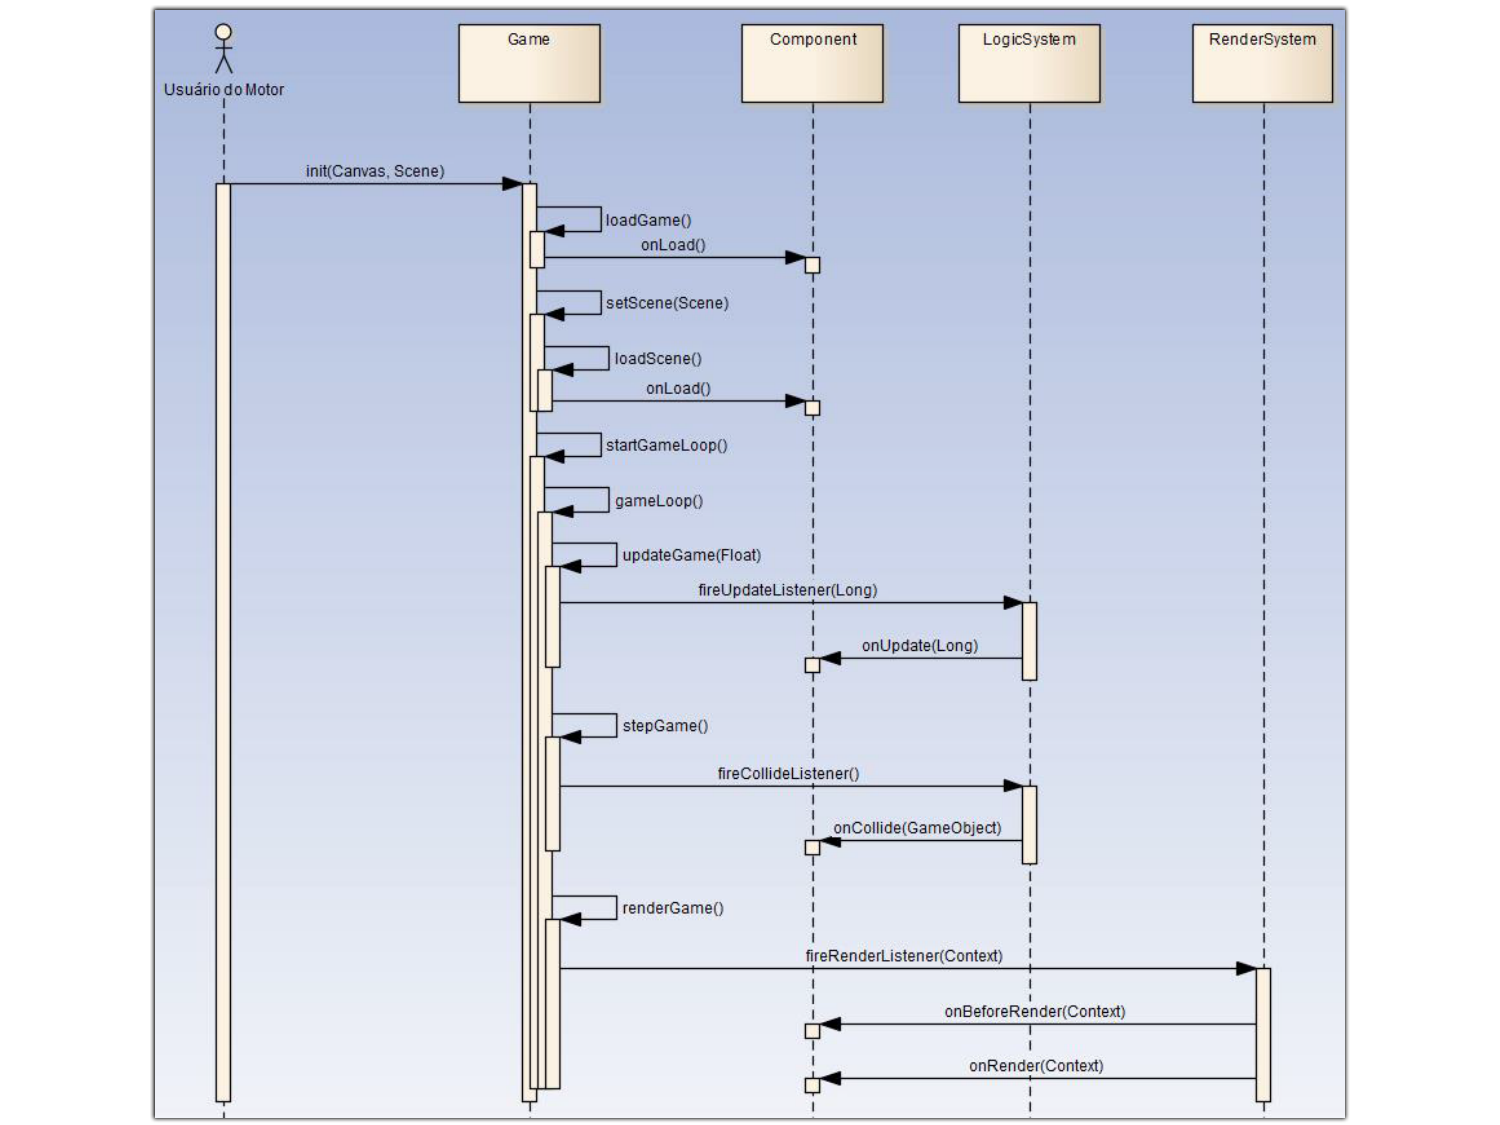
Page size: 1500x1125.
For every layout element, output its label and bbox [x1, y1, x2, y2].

picture [155, 10, 1345, 1118]
